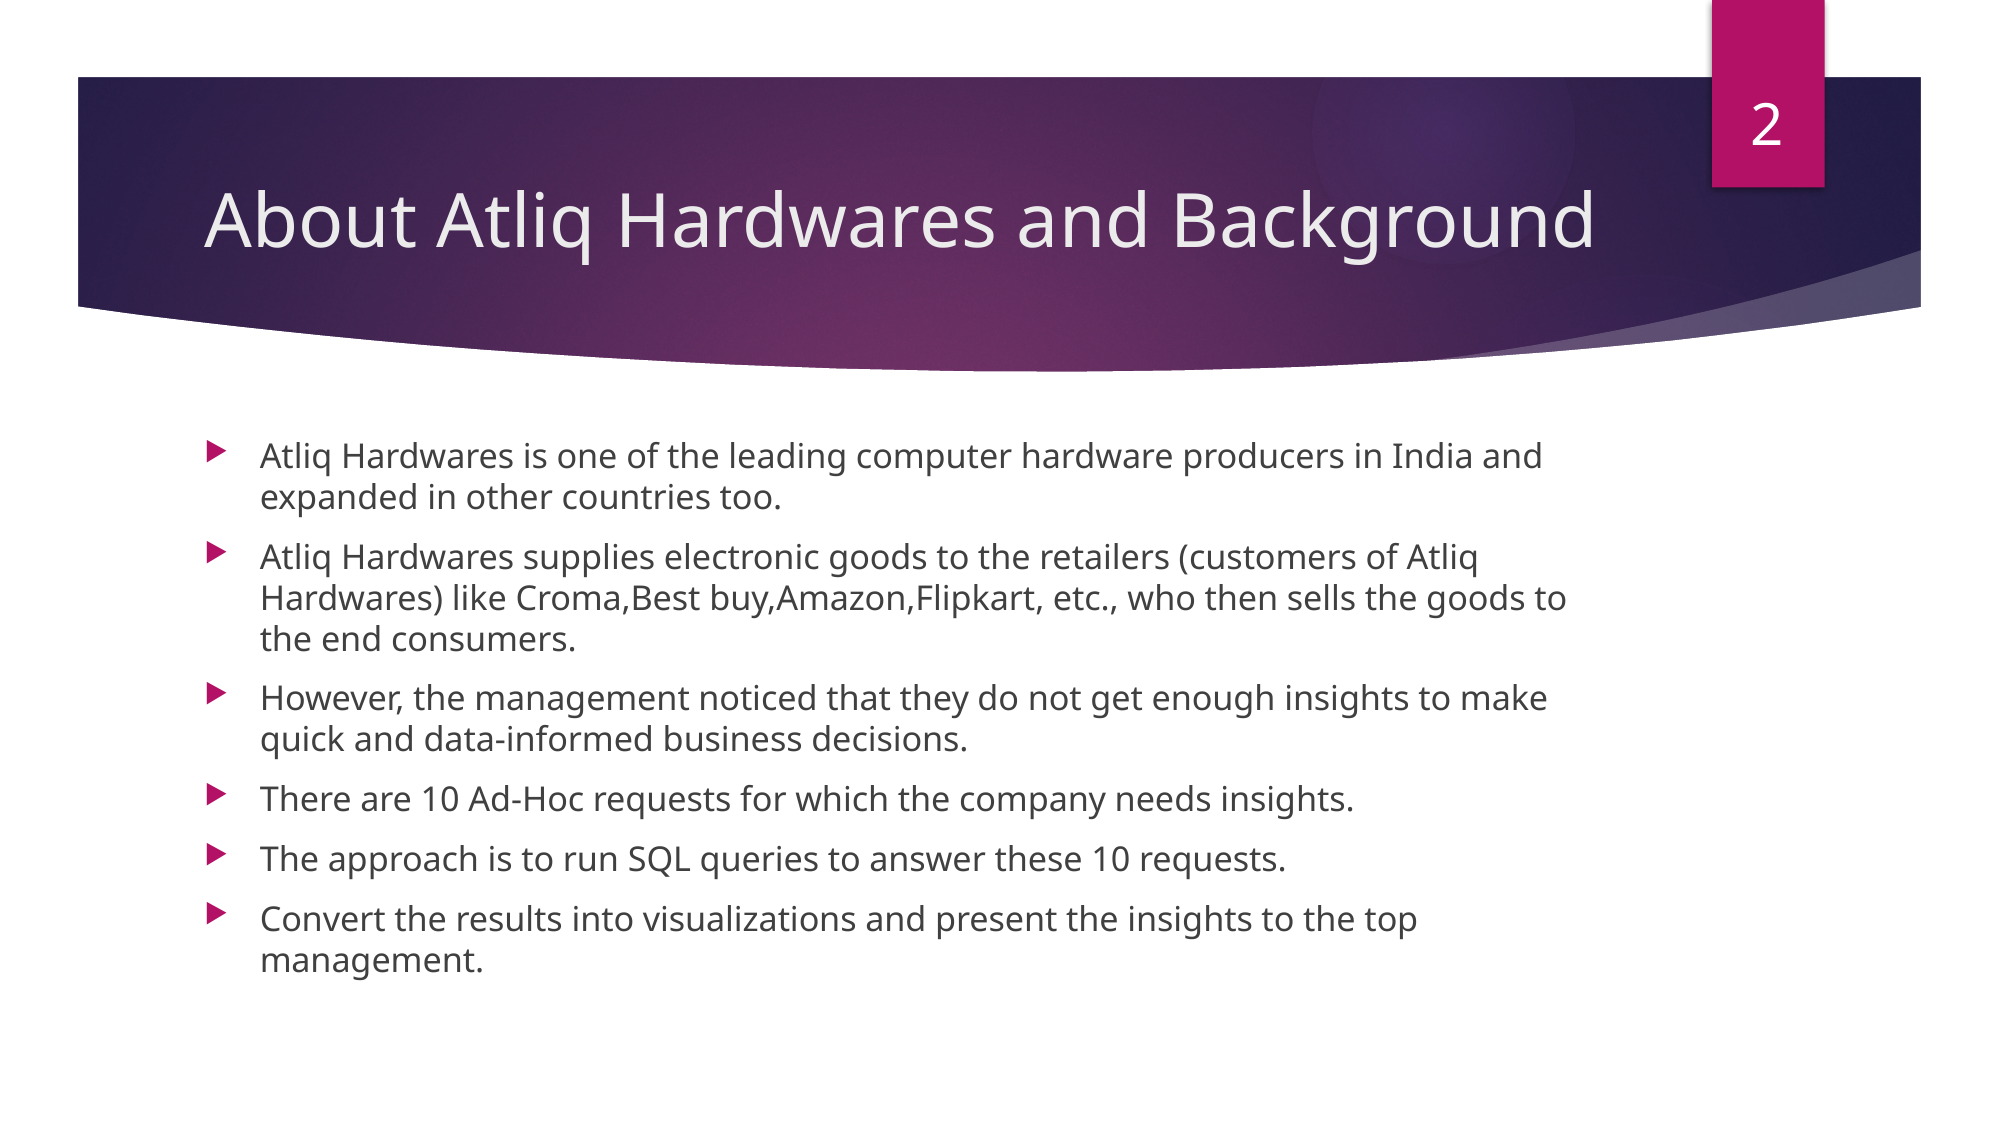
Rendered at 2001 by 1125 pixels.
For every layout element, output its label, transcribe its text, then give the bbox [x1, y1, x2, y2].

slide_number 2 [1698, 48, 1836, 175]
list Atliq Hardwares is one of the leading computer hardware producers in India and expanded in other countries too. Atliq Hardwares supplies electronic goods to the retailers (customers of Atliq Hardwares) like Croma,Best buy,Amazon,Flipkart, etc., who then sells the goods to the end consumers. However, the management noticed that they do not get enough insights to make quick and data-informed business decisions. There are 10 Ad-Hoc requests for which the company needs insights. The approach is to run SQL queries to answer these 10 requests. Convert the results into visualizations and present the insights to the top management. [189, 427, 1638, 988]
title About Atliq Hardwares and Background [189, 159, 1627, 276]
